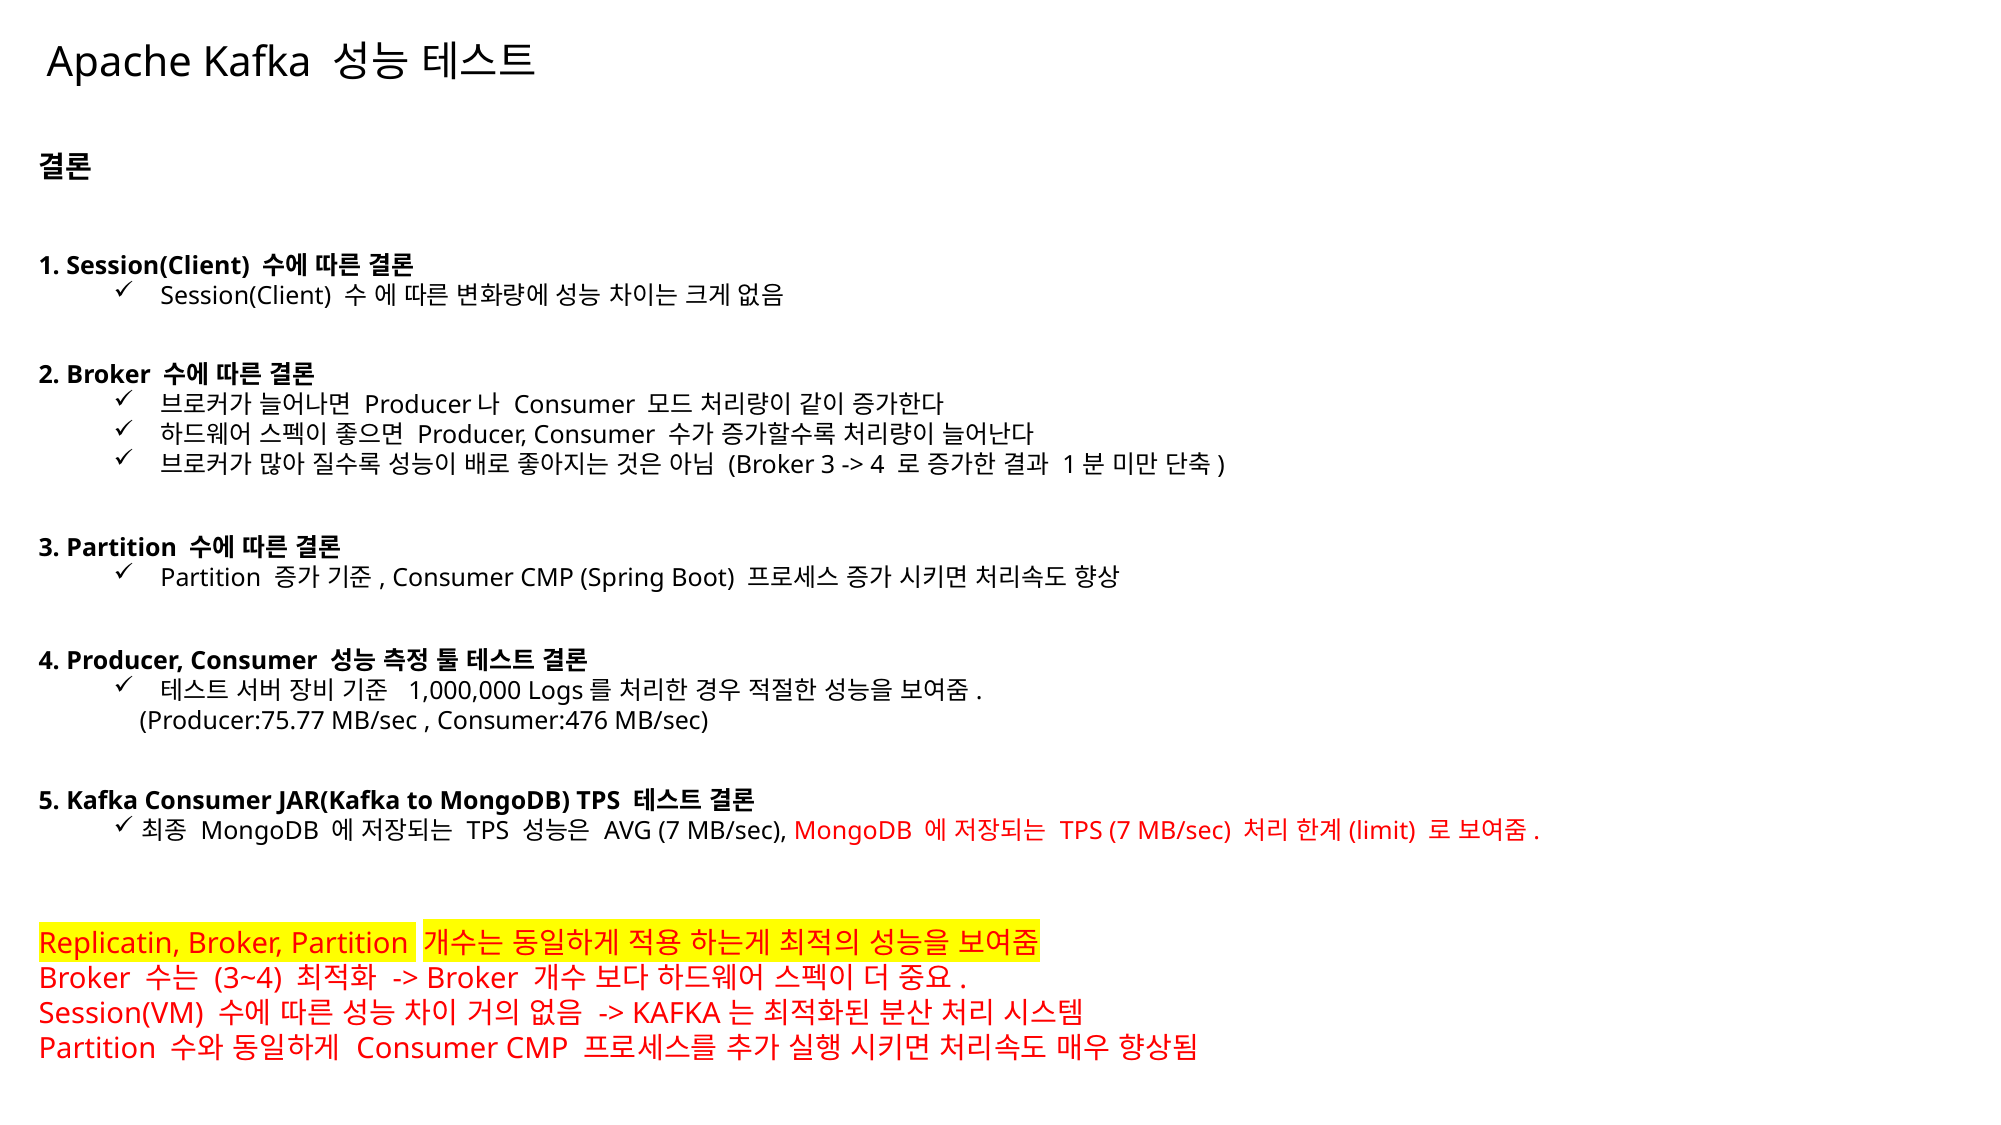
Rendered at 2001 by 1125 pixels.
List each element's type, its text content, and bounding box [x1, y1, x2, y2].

text_box Apache Kafka 성능 테스트 [31, 27, 552, 92]
text_box 결론 [23, 140, 1024, 191]
text_box Replicatin, Broker, Partition 개수는 동일하게 적용 하는게 최적의 성능을 보여줌 Broker 수는 (3~4) 최적화 -> Broker 개수 보다 하드웨어 스펙이 더 중요. Session(VM) 수에 따른 성능 차이 거의 없음 -> KAFKA는 최적화된 분산 처리 시스템 Partition 수와 동일하게 Consumer CMP 프로세스를 추가 실행 시키면 처리속도 매우 향상됨 [23, 916, 1691, 1072]
text_box 4. Producer, Consumer 성능 측정 툴 테스트 결론 테스트 서버 장비 기준 1,000,000 Logs를 처리한 경우 적절한 성능을 보여줌. (Producer:75.77 MB/sec , Consumer:476 MB/sec) [23, 637, 1731, 743]
text_box 3. Partition 수에 따른 결론 Partition 증가 기준, Consumer CMP (Spring Boot) 프로세스 증가 시키면 처리속도 향상 [23, 524, 1731, 600]
text_box 2. Broker 수에 따른 결론 브로커가 늘어나면 Producer나 Consumer 모드 처리량이 같이 증가한다 하드웨어 스펙이 좋으면 Producer, Consumer 수가 증가할수록 처리량이 늘어난다 브로커가 많아 질수록 성능이 배로 좋아지는 것은 아님 (Broker 3 -> 4 로 증가한 결과 1분 미만 단축) [23, 350, 1742, 486]
text_box 1. Session(Client) 수에 따른 결론 Session(Client) 수 에 따른 변화량에 성능 차이는 크게 없음 [23, 241, 1731, 317]
text_box 5. Kafka Consumer JAR(Kafka to MongoDB) TPS 테스트 결론 최종 MongoDB 에 저장되는 TPS 성능은 AVG (7 MB/sec), MongoDB 에 저장되는 TPS (7 MB/sec) 처리 한계(limit) 로 보여줌. [23, 777, 1731, 882]
